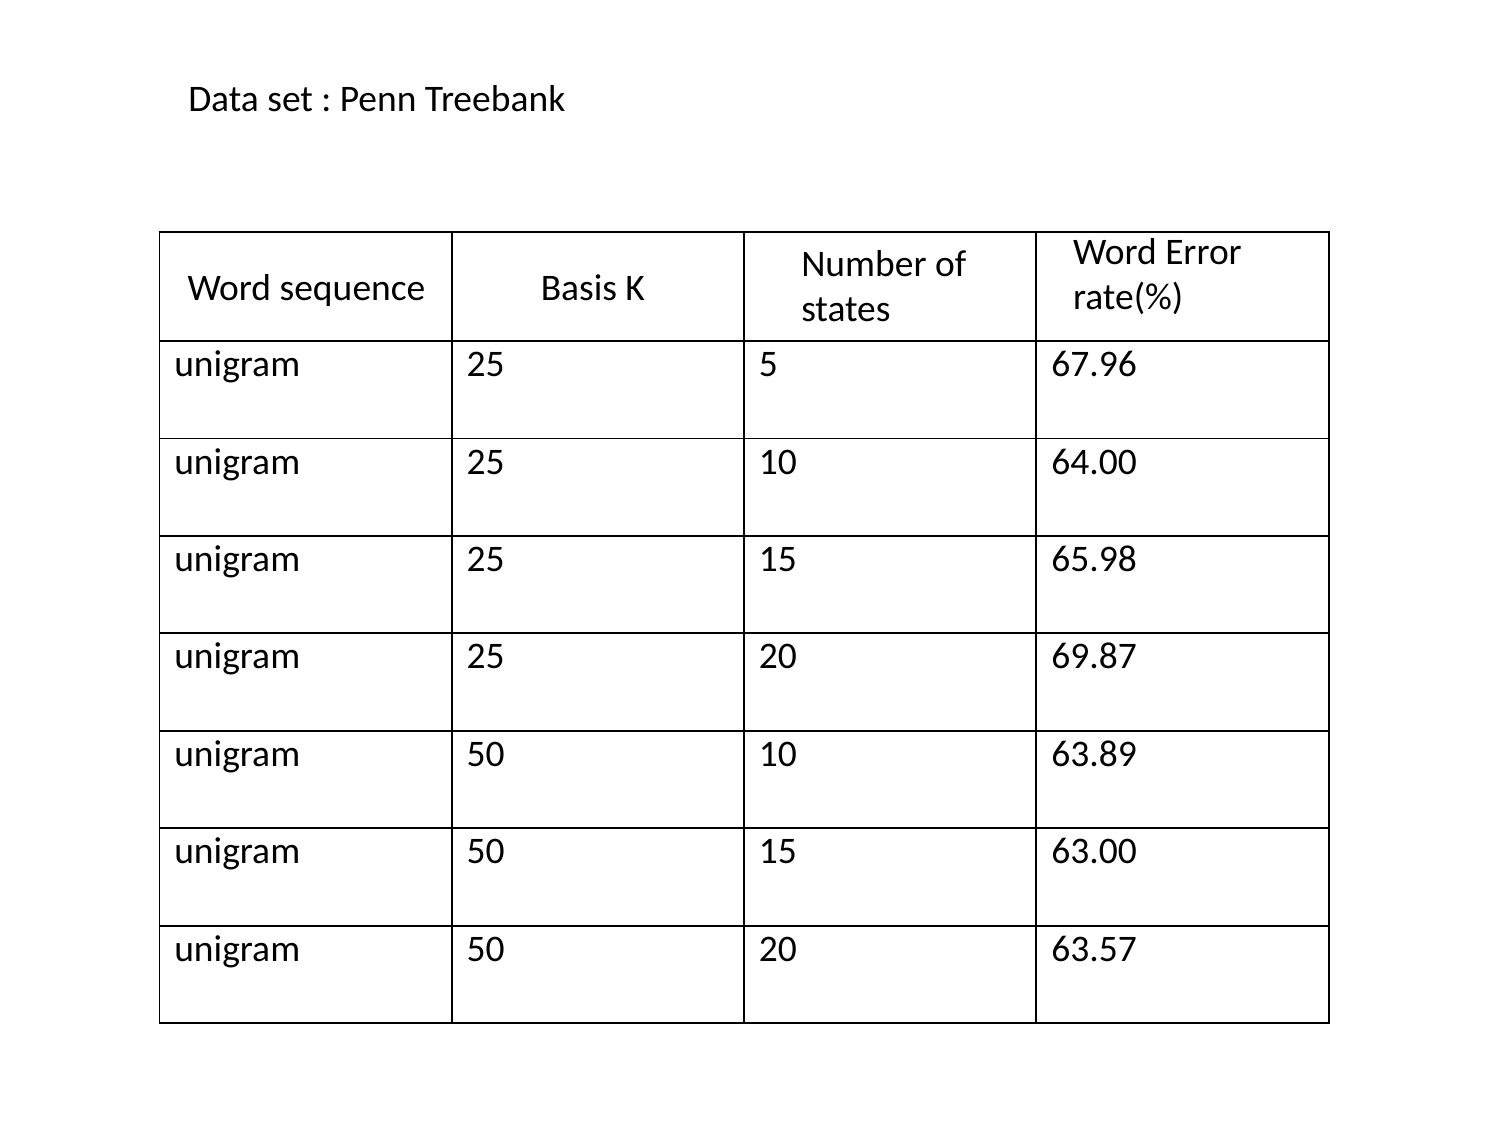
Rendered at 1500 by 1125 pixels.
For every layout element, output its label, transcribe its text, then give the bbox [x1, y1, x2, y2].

table_cell 5 [745, 342, 1035, 438]
table_cell unigram [160, 732, 451, 827]
table_header [160, 233, 451, 340]
table_cell 65.98 [1037, 537, 1328, 632]
text_box Number of states [786, 231, 991, 337]
table_cell unigram [160, 537, 451, 632]
table_cell 20 [745, 927, 1035, 1022]
table_cell 20 [745, 634, 1035, 730]
table_cell 25 [453, 537, 743, 632]
table_cell 67.96 [1037, 342, 1328, 438]
table_cell 69.87 [1037, 634, 1328, 730]
table_cell 50 [453, 829, 743, 925]
table_header [453, 233, 743, 340]
table_cell unigram [160, 439, 451, 535]
table_cell 63.00 [1037, 829, 1328, 925]
table_cell 64.00 [1037, 439, 1328, 535]
table_cell 63.57 [1037, 927, 1328, 1022]
table_cell 10 [745, 439, 1035, 535]
table_cell 50 [453, 927, 743, 1022]
text_box Basis K [526, 255, 661, 315]
table_cell 10 [745, 732, 1035, 827]
table_cell 63.89 [1037, 732, 1328, 827]
table_cell unigram [160, 927, 451, 1022]
table_cell unigram [160, 829, 451, 925]
table_header [745, 233, 1035, 340]
table_cell 50 [453, 732, 743, 827]
table_cell unigram [160, 634, 451, 730]
text_box Word sequence [172, 255, 441, 315]
text_box Word Error rate(%) [1058, 219, 1266, 325]
table_header [1037, 233, 1328, 340]
table_cell 15 [745, 829, 1035, 925]
table_cell unigram [160, 342, 451, 438]
table_cell 25 [453, 342, 743, 438]
table_cell 25 [453, 439, 743, 535]
table_cell 25 [453, 634, 743, 730]
text_box Data set : Penn Treebank [173, 66, 581, 127]
table_cell 15 [745, 537, 1035, 632]
